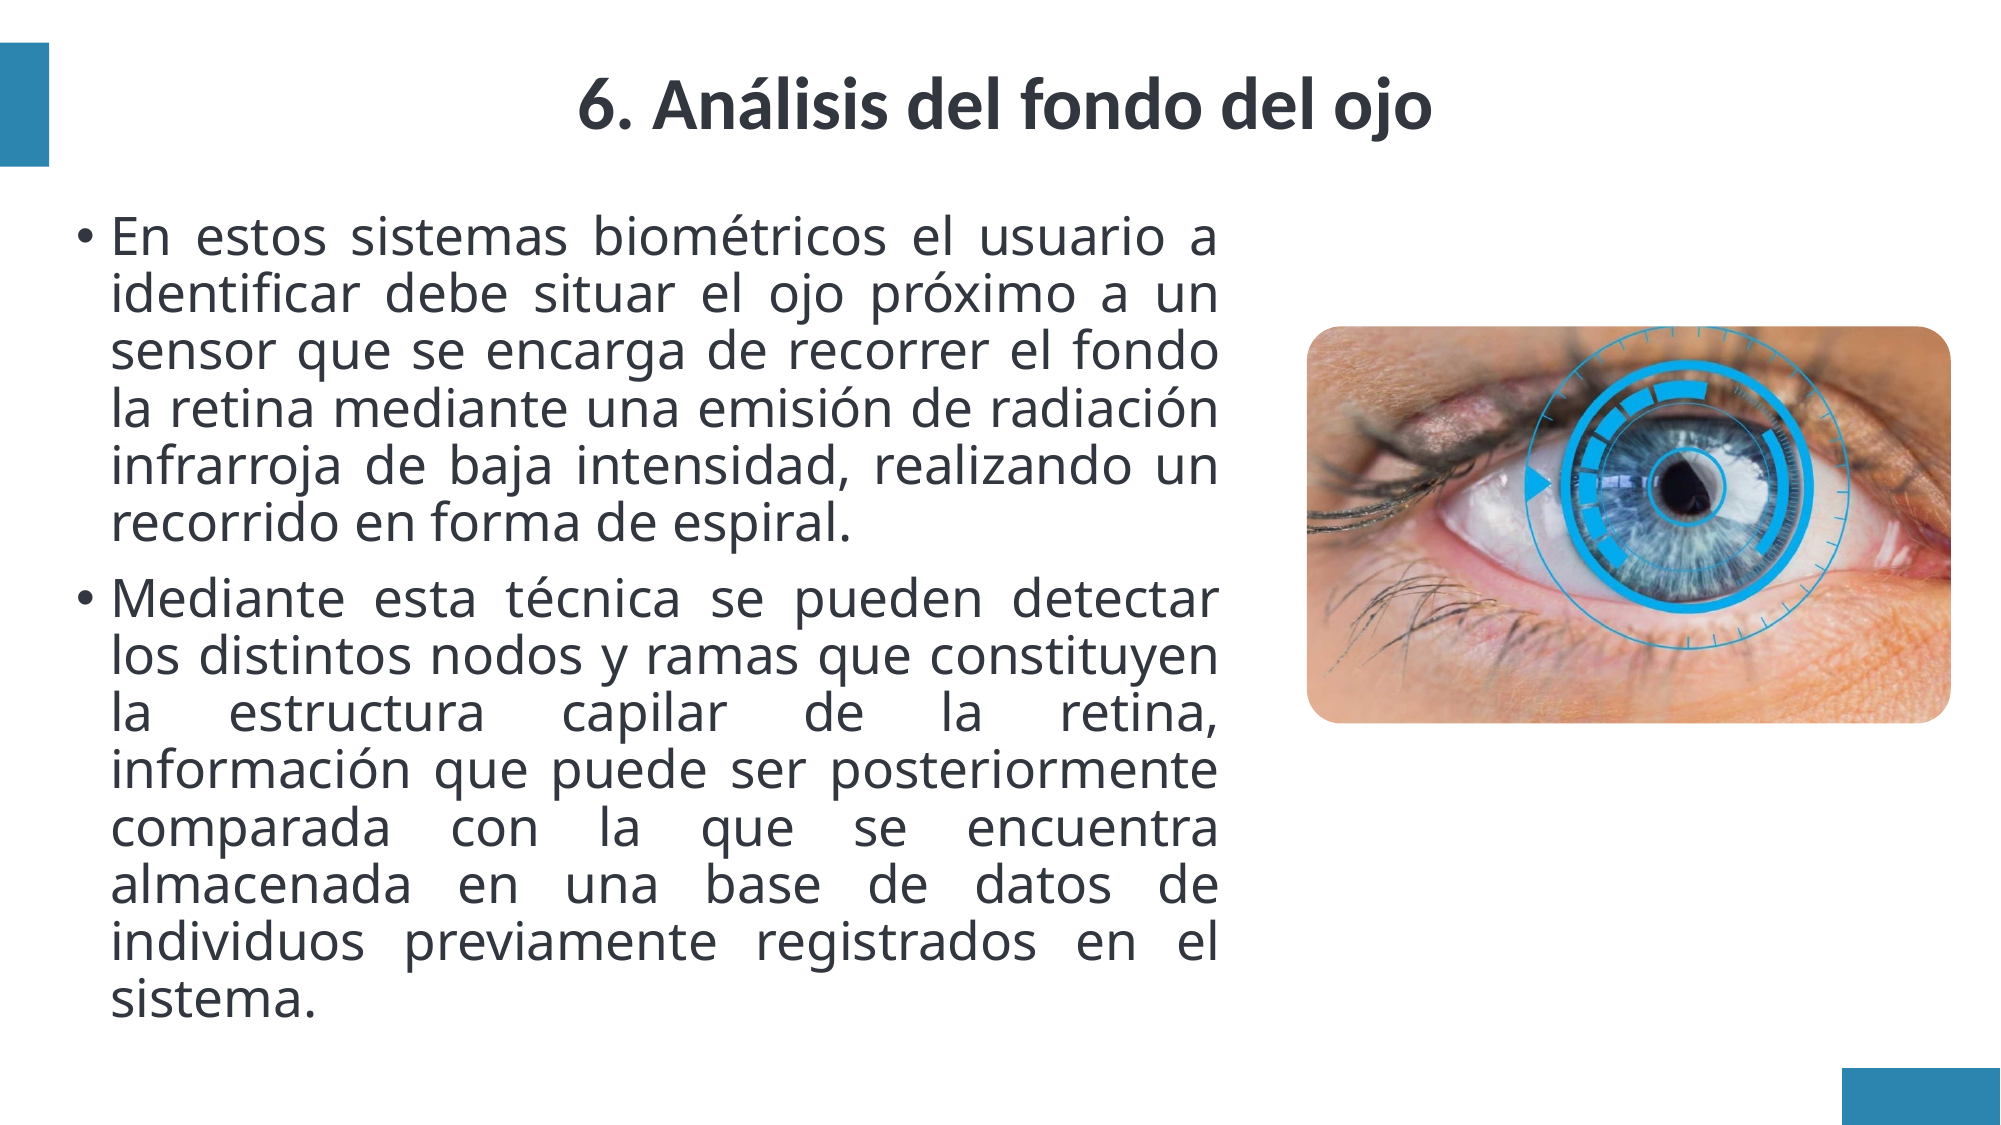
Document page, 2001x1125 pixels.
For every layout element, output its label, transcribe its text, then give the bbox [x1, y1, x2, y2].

title 6. Análisis del fondo del ojo [60, 42, 1951, 168]
list En estos sistemas biométricos el usuario a identificar debe situar el ojo próximo a un sensor que se encarga de recorrer el fondo la retina mediante una emisión de radiación infrarroja de baja intensidad, realizando un recorrido en forma de espiral. Mediante esta técnica se pueden detectar los distintos nodos y ramas que constituyen la estructura capilar de la retina, información que puede ser posteriormente comparada con la que se encuentra almacenada en una base de datos de individuos previamente registrados en el sistema. [60, 202, 1236, 1083]
picture [1306, 326, 1951, 724]
